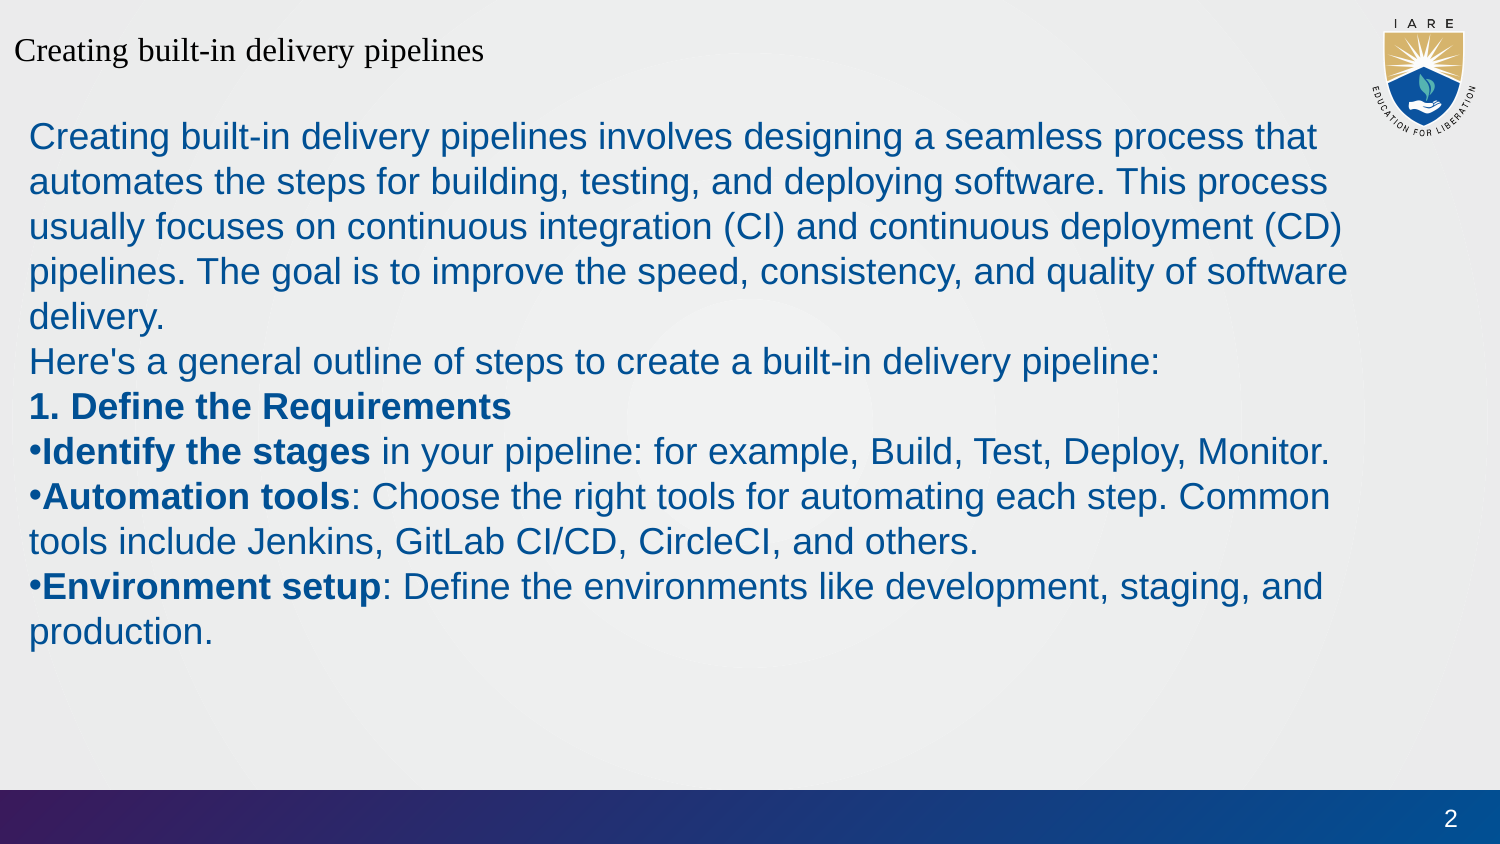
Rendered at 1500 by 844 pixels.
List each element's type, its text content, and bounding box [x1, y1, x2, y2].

text_box Creating built-in delivery pipelines [14, 28, 765, 69]
text_box Creating built-in delivery pipelines involves designing a seamless process that automates the steps for building, testing, and deploying software. This process usually focuses on continuous integration (CI) and continuous deployment (CD) pipelines. The goal is to improve the speed, consistency, and quality of software delivery. Here's a general outline of steps to create a built-in delivery pipeline: 1. Define the Requirements Identify the stages in your pipeline: for example, Build, Test, Deploy, Monitor. Automation tools: Choose the right tools for automating each step. Common tools include Jenkins, GitLab CI/CD, CircleCI, and others. Environment setup: Define the environments like development, staging, and production. [14, 104, 1392, 660]
picture [1372, 19, 1490, 138]
slide_number 2 [1388, 790, 1474, 844]
